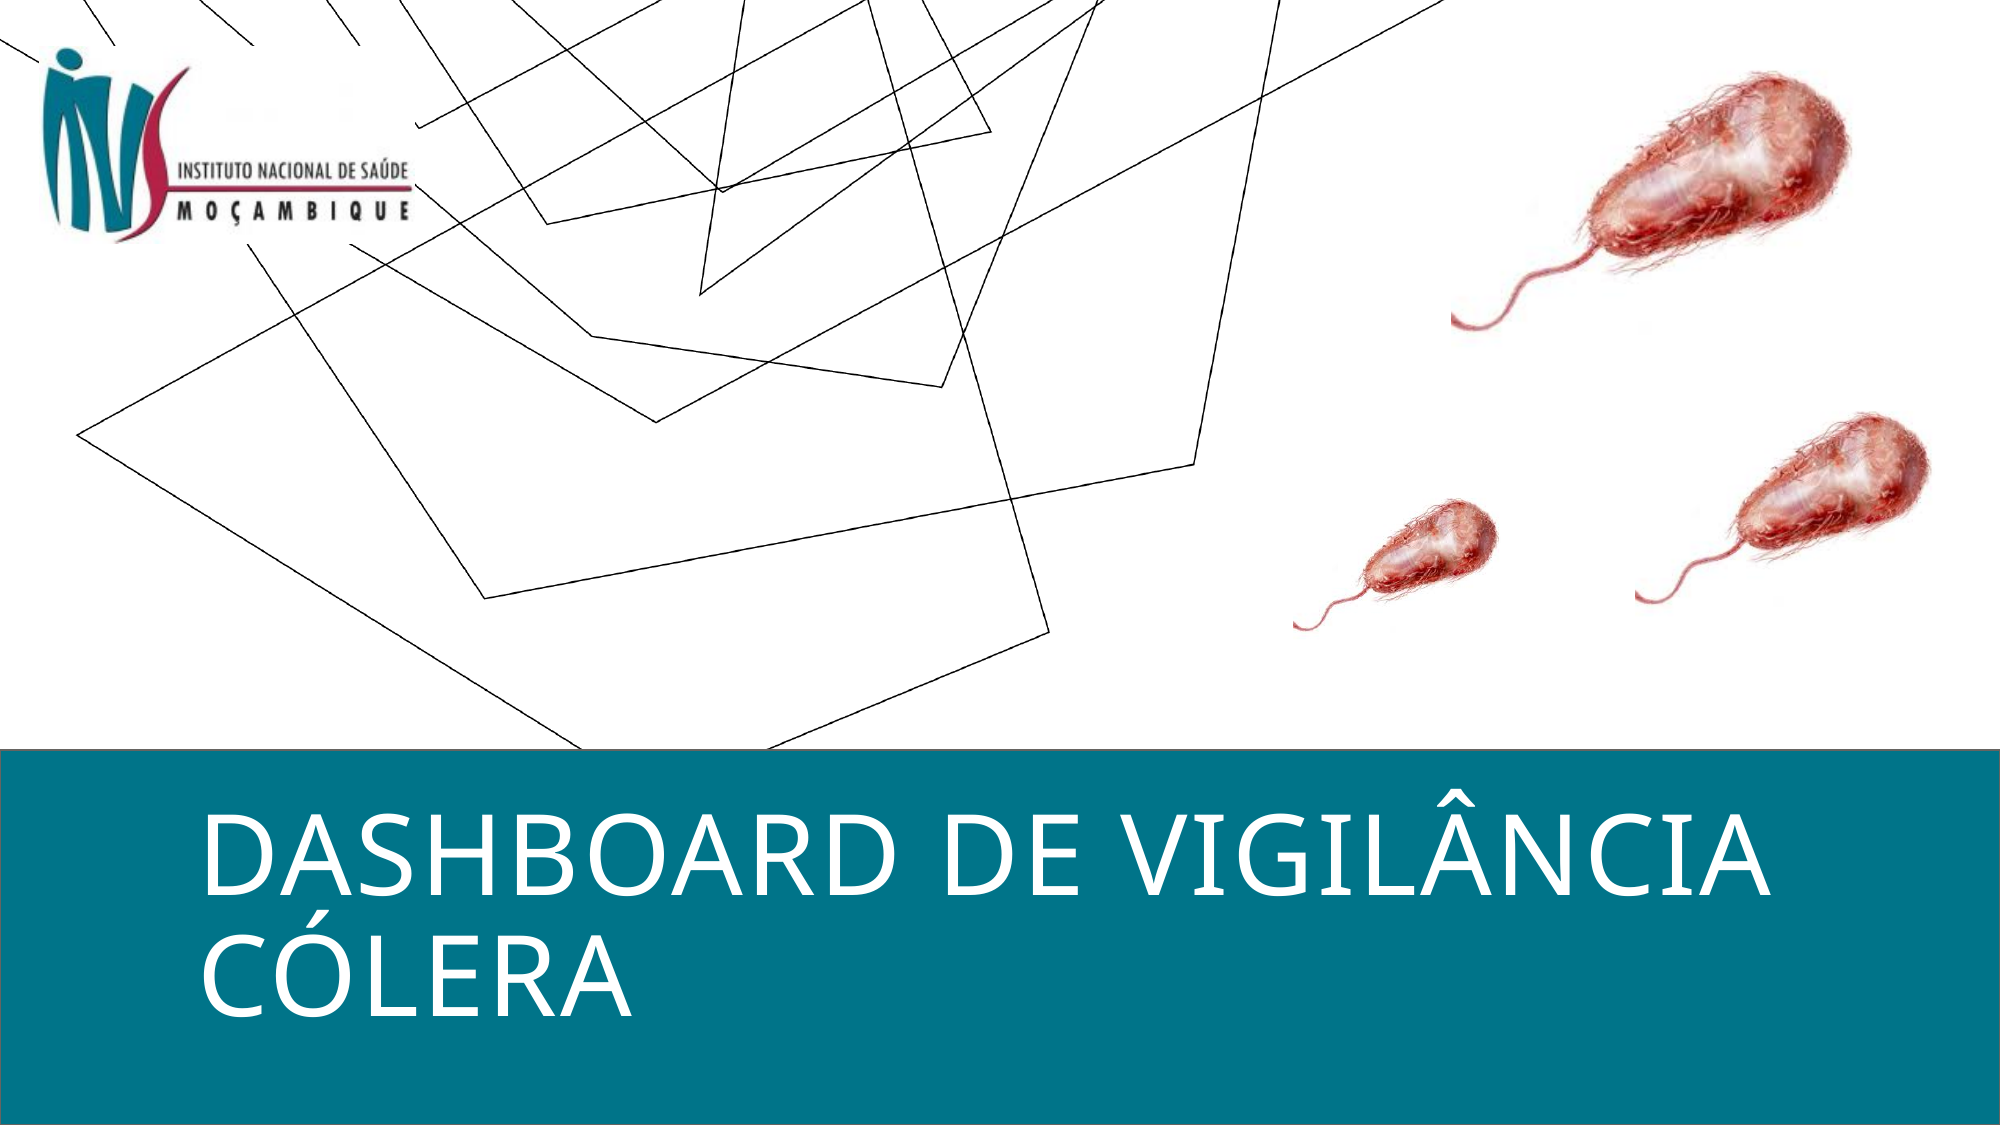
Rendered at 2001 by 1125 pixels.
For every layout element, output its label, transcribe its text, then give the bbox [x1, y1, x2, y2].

text_box [0, 749, 2000, 1125]
text_box Dashboard de Vigilância Cólera [182, 771, 1857, 1068]
picture [0, 0, 1857, 749]
picture [1635, 393, 1935, 618]
